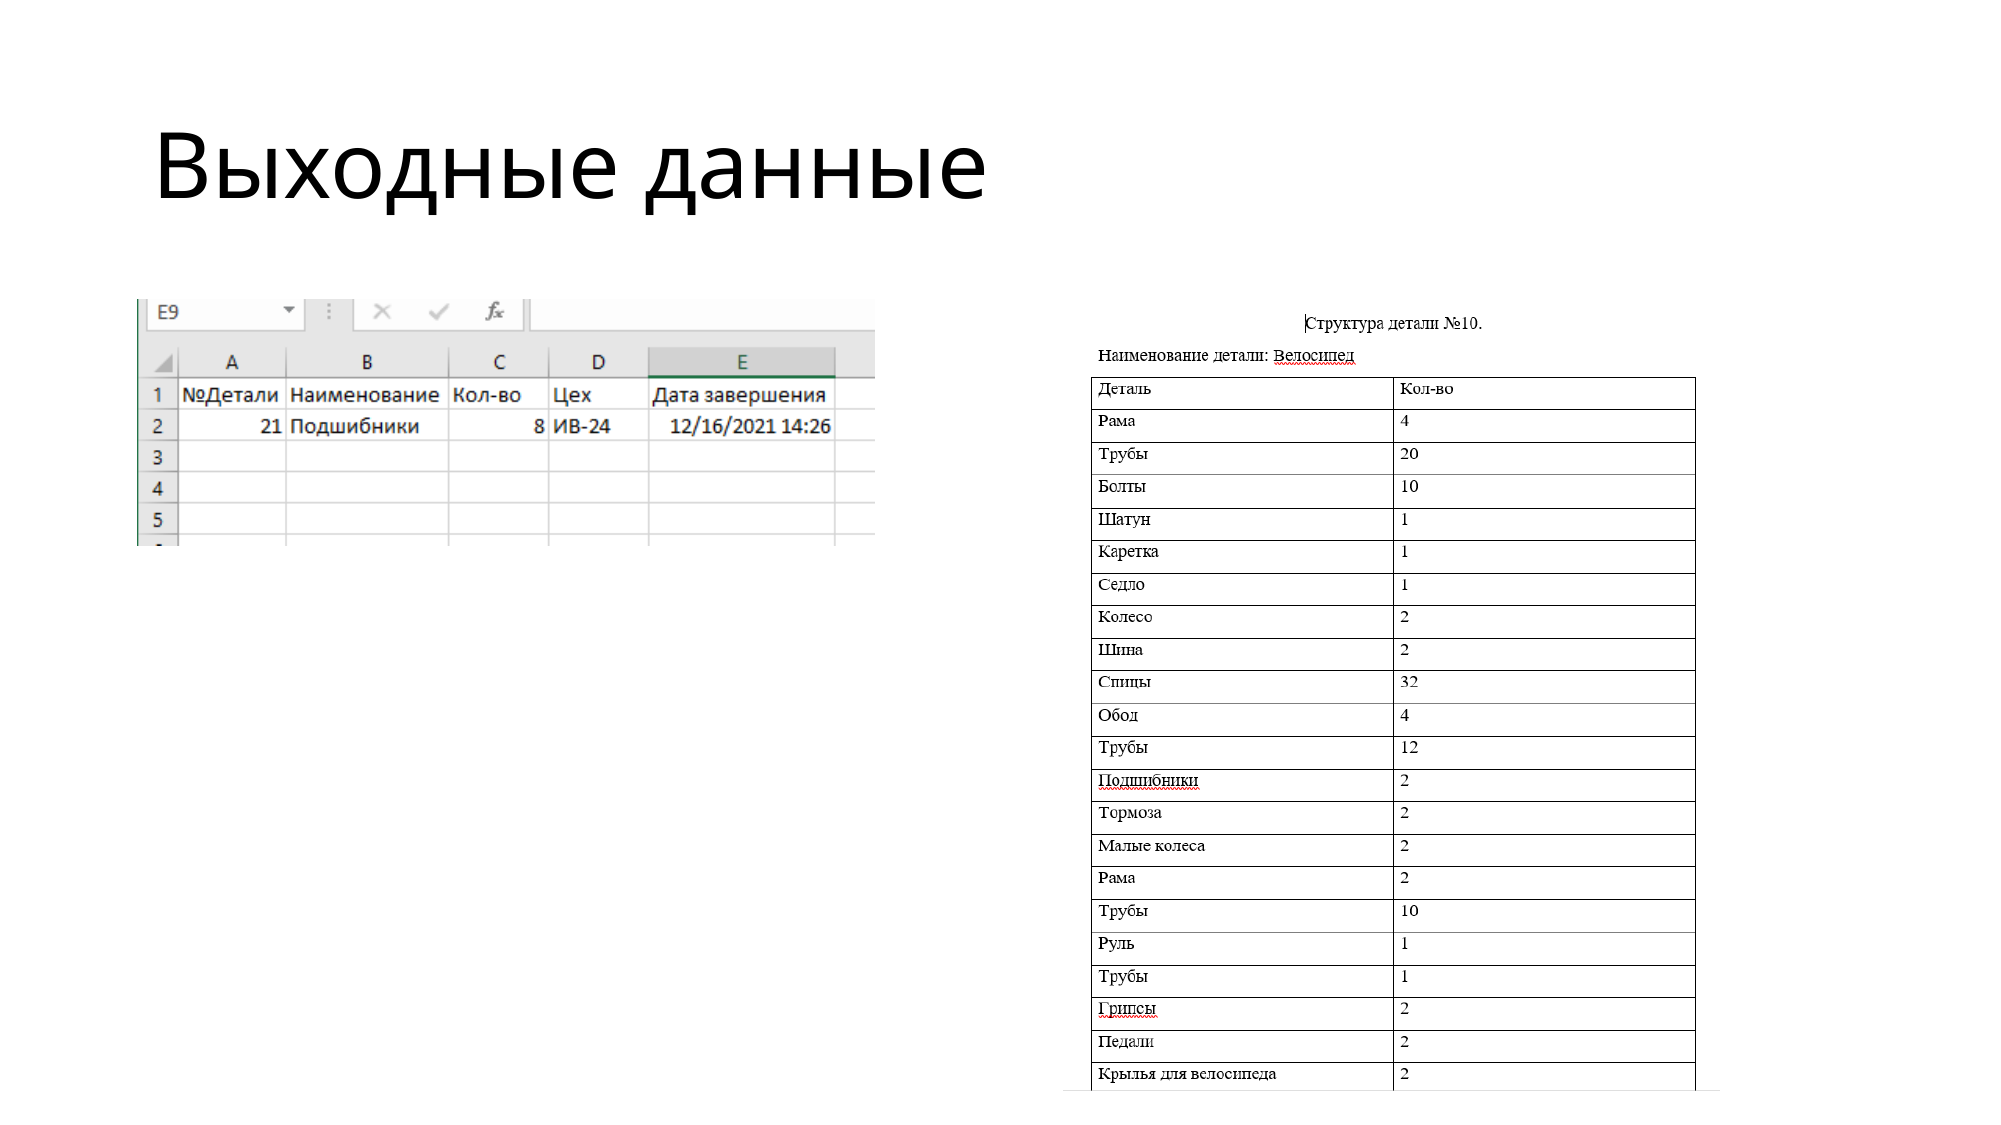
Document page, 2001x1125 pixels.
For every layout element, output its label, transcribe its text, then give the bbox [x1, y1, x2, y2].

picture [137, 299, 875, 546]
picture [1063, 299, 1720, 1091]
title Выходные данные [137, 59, 1863, 278]
